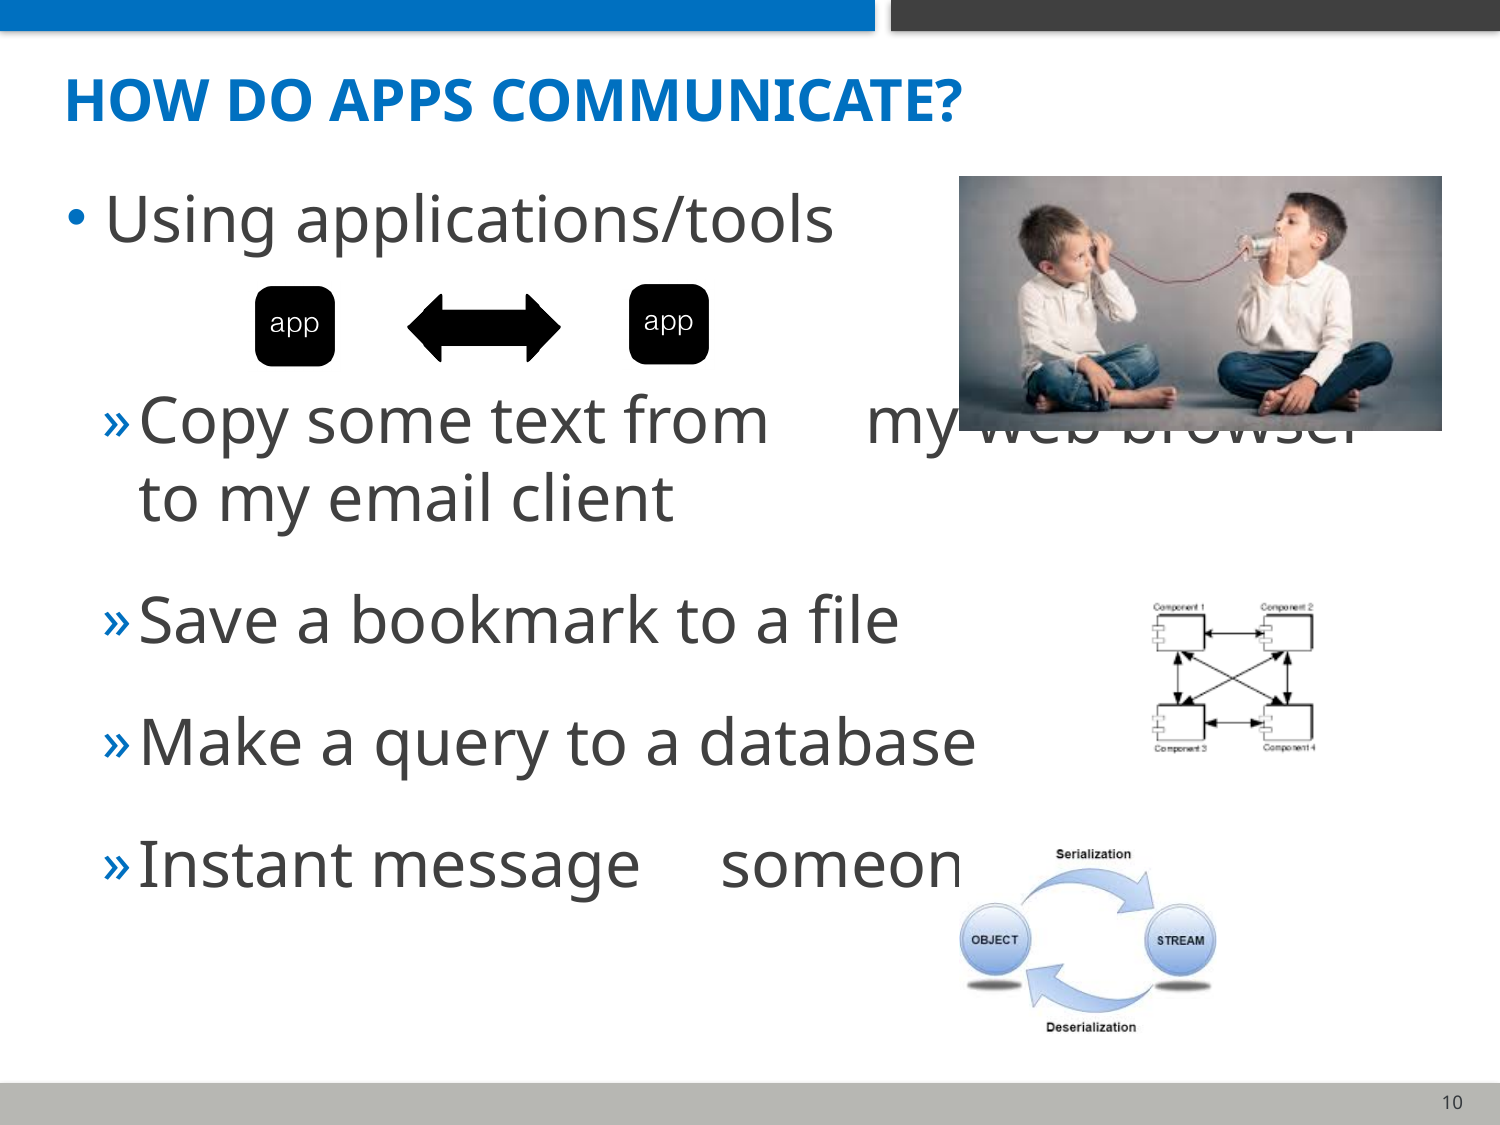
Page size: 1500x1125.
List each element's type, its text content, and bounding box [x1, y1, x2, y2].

list Using applications/tools Copy some text from my web browser to my email client Save a bookmark to a file Make a query to a database Instant message someone [51, 170, 1425, 1052]
picture [248, 281, 341, 372]
picture [959, 823, 1218, 1058]
title How do Apps Communicate? [48, 54, 1424, 142]
picture [621, 279, 715, 370]
picture [959, 176, 1442, 432]
picture [1134, 586, 1334, 764]
picture [385, 278, 578, 375]
